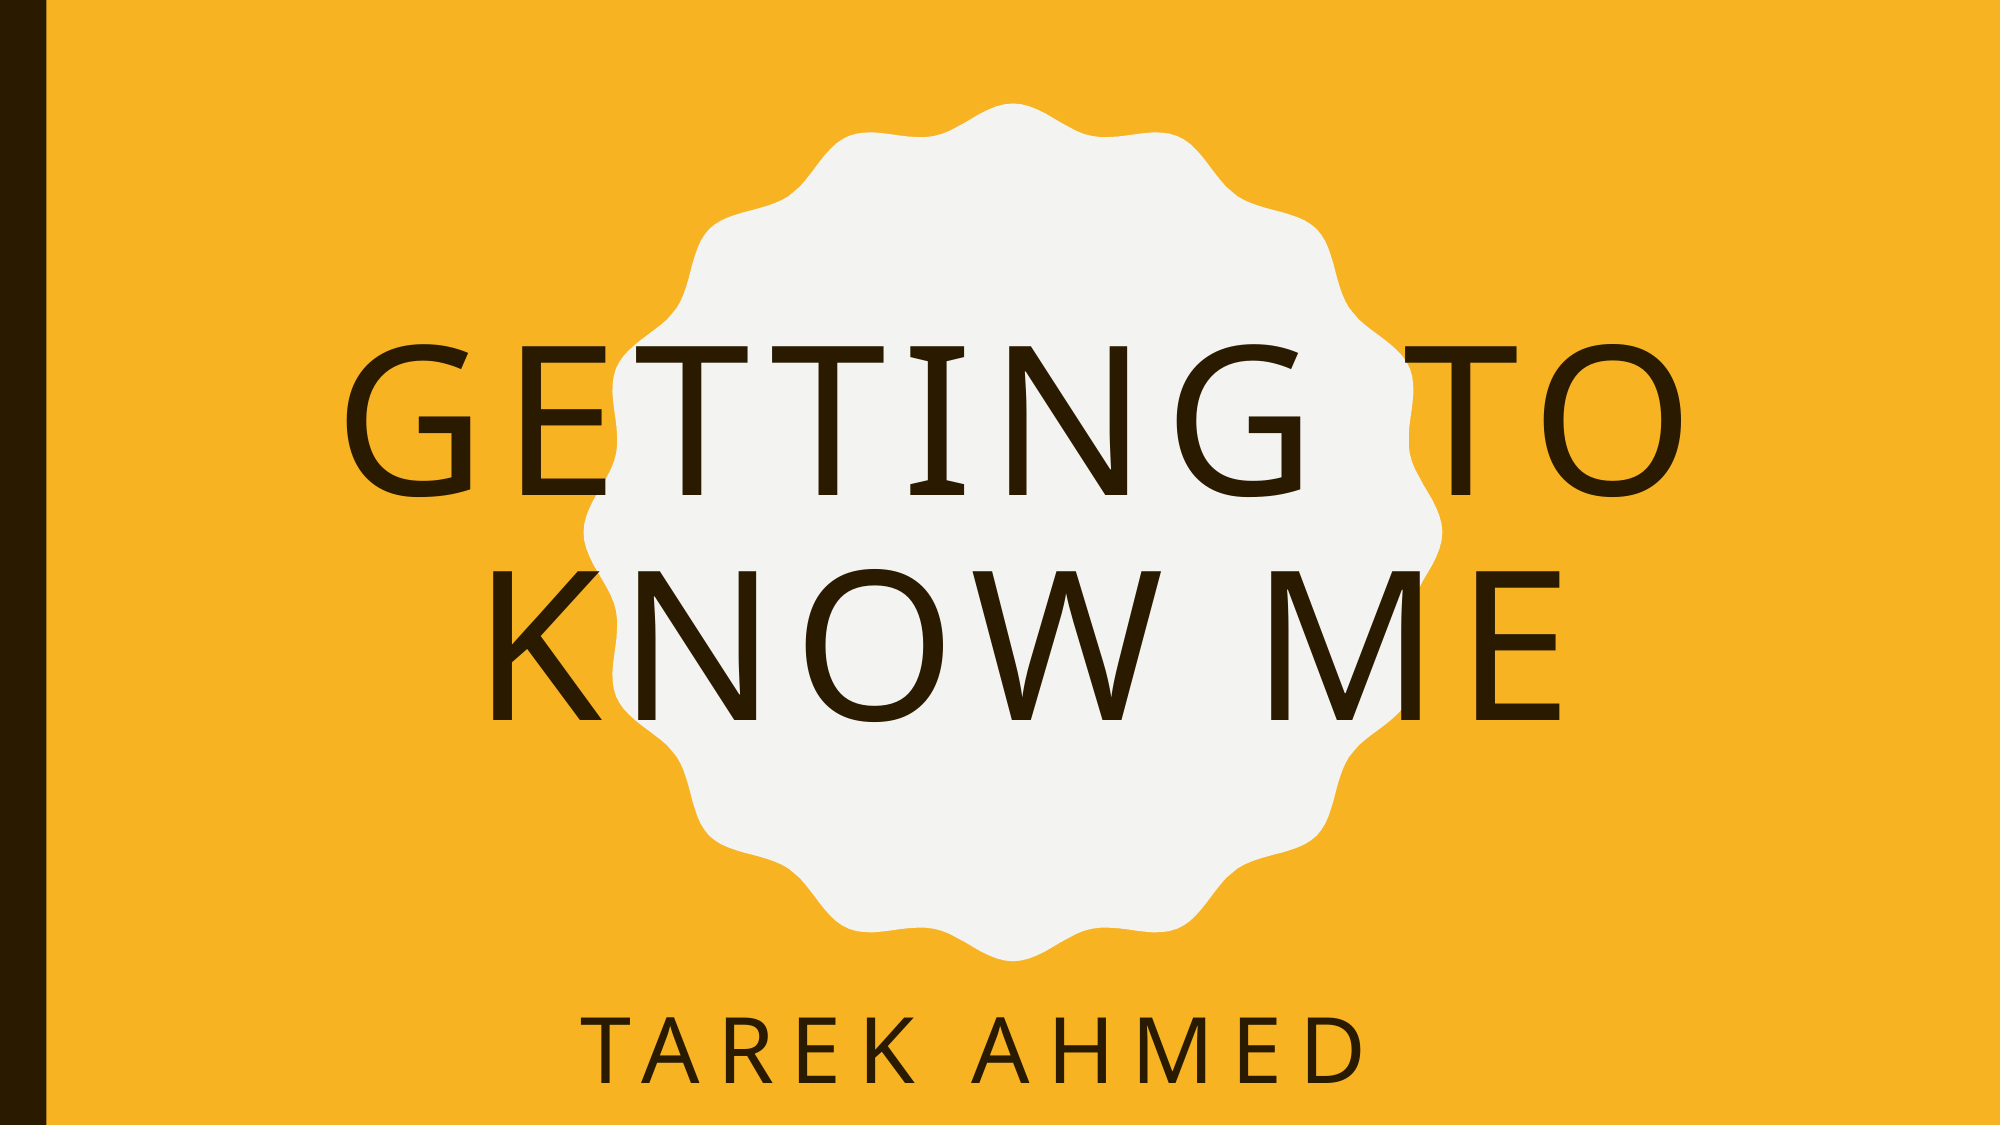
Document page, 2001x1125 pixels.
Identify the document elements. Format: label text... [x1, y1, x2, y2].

text_box Tarek Ahmed [566, 984, 1505, 1110]
title Getting to know me [176, 180, 1870, 902]
